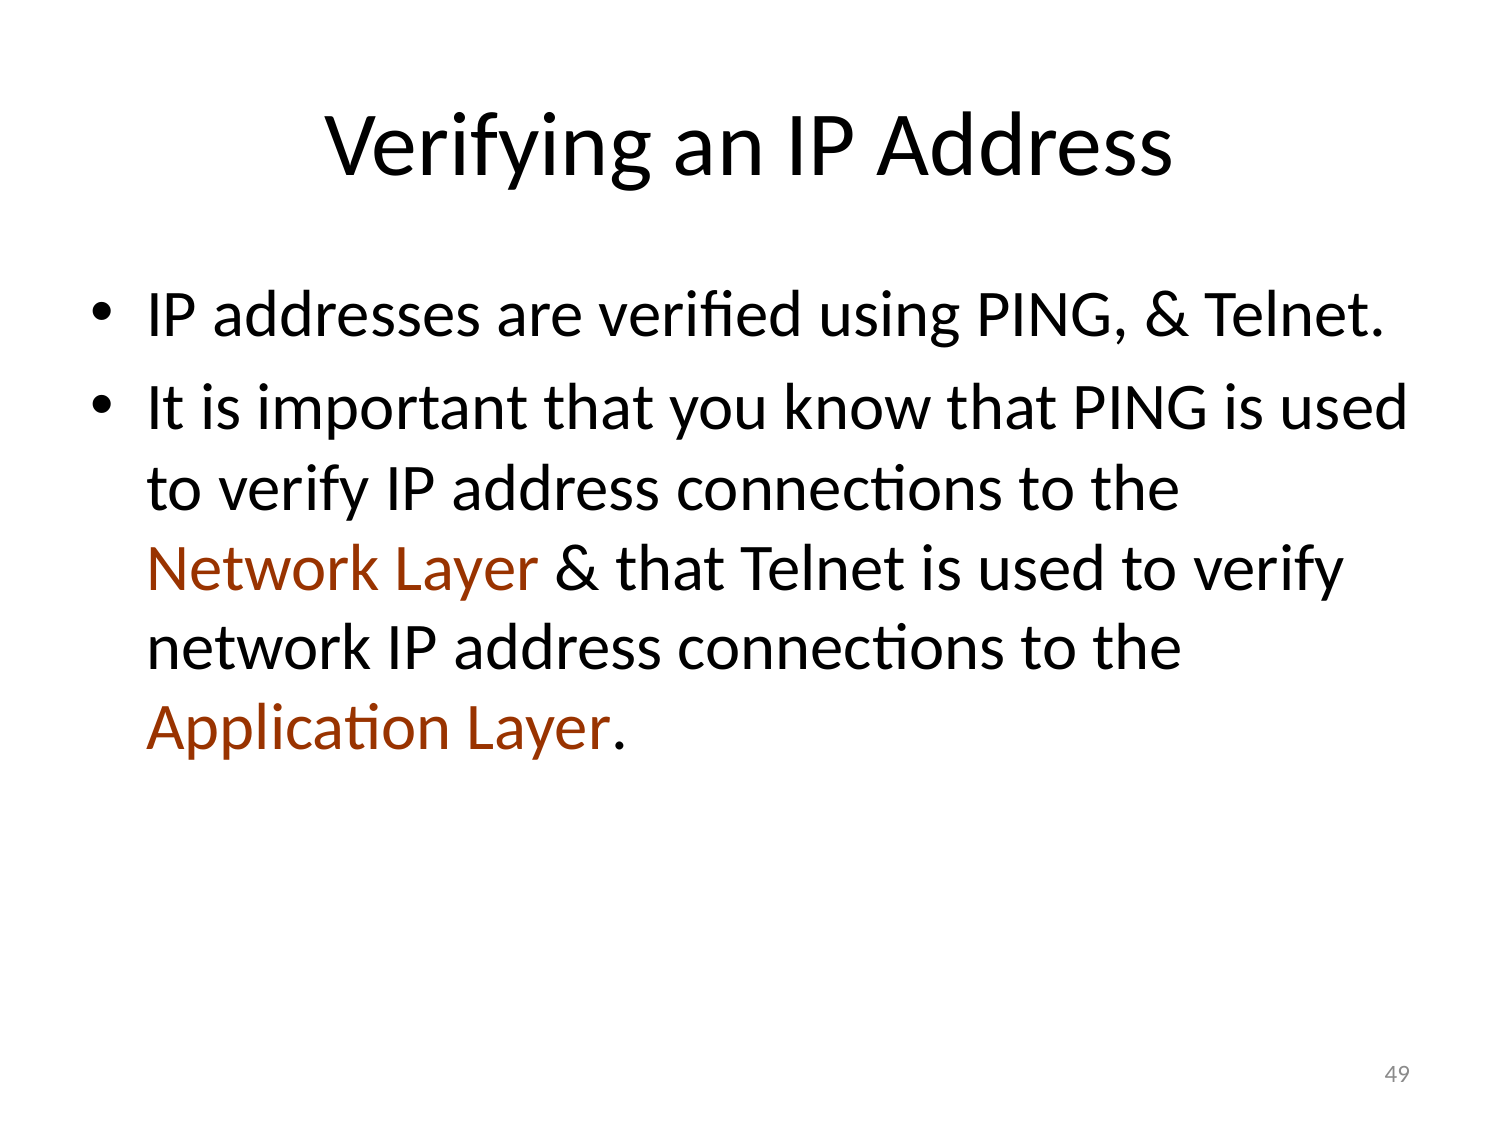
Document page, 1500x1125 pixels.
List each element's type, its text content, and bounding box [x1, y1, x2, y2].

slide_number 49 [1074, 1042, 1425, 1103]
list IP addresses are verified using PING, & Telnet. It is important that you know that PING is used to verify IP address connections to the Network Layer & that Telnet is used to verify network IP address connections to the Application Layer. [75, 262, 1425, 1005]
title Verifying an IP Address [75, 45, 1425, 233]
